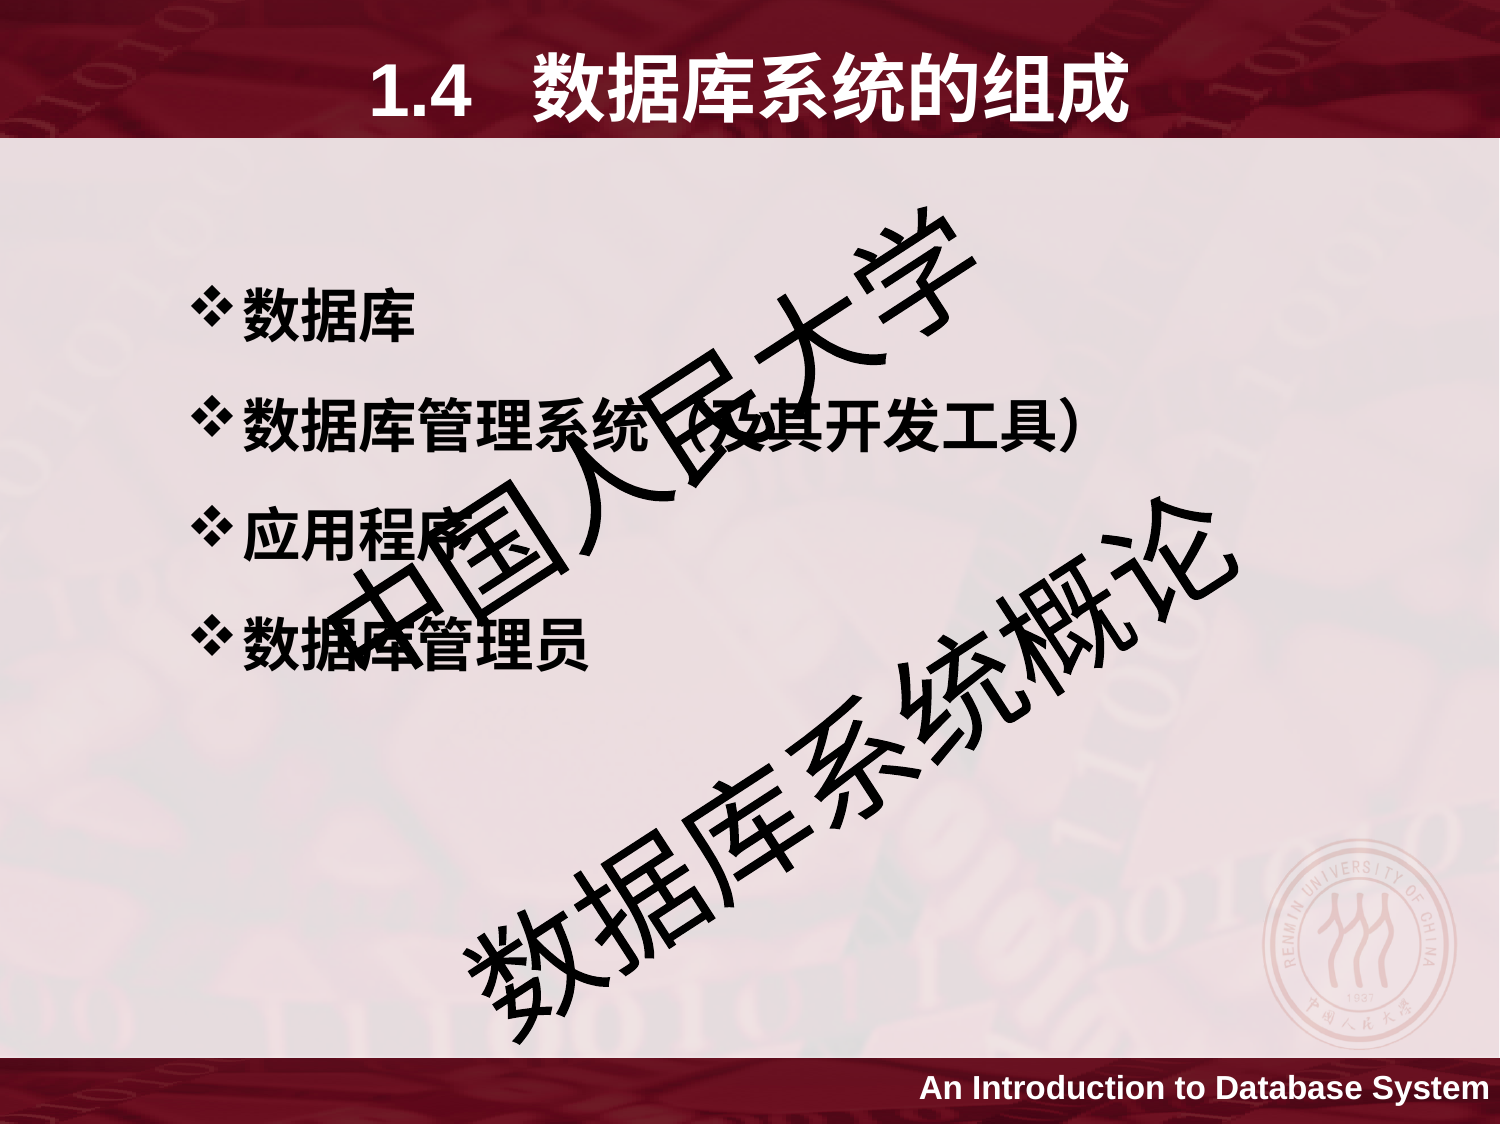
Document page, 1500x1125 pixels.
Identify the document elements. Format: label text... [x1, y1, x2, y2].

list 数据库 数据库管理系统（及其开发工具） 应用程序 数据库管理员 [170, 243, 1282, 988]
title 1.4 数据库系统的组成 [74, 0, 1426, 181]
picture [0, 0, 1500, 1125]
